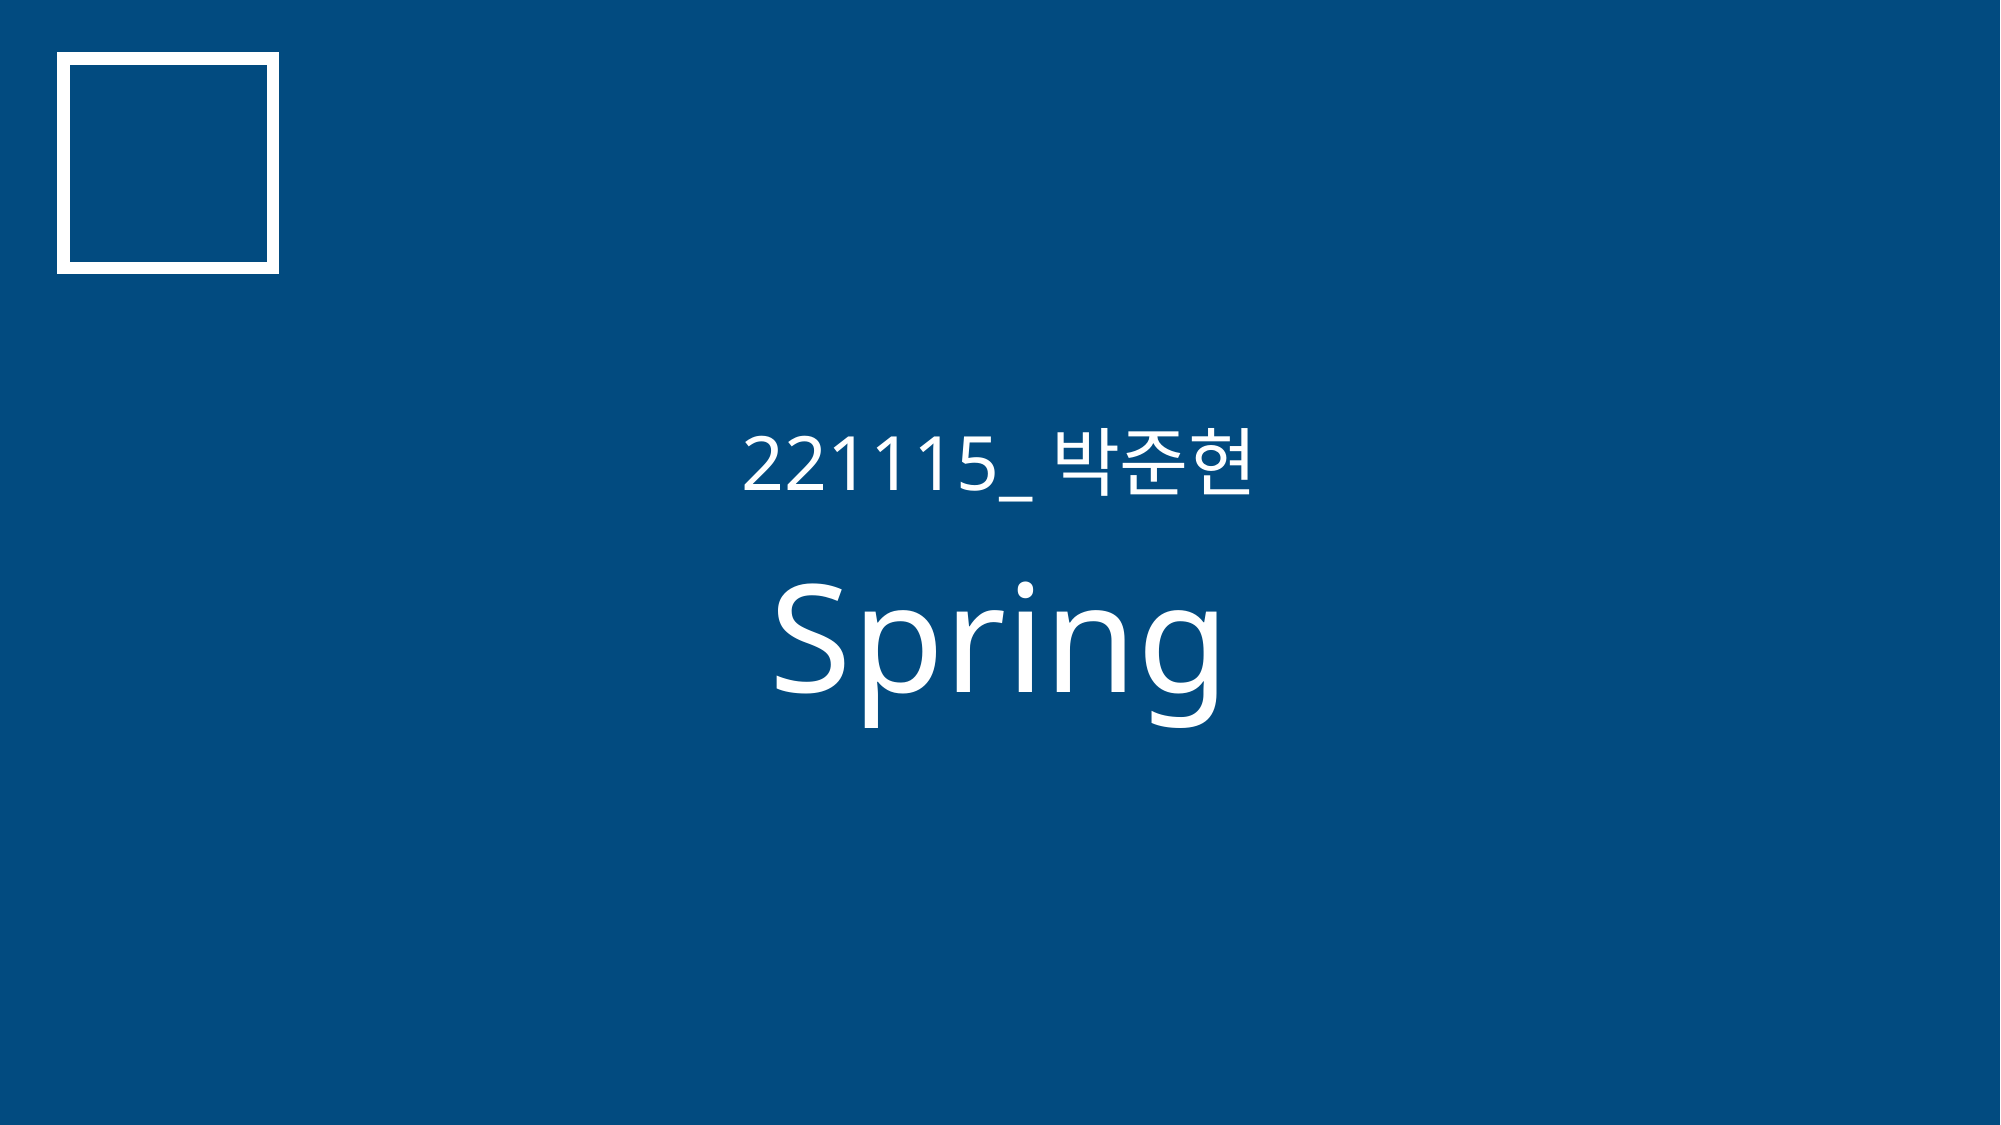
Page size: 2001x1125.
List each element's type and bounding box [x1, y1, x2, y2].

text_box [0, 0, 2000, 1125]
text_box [729, 408, 1271, 732]
text_box [62, 57, 274, 269]
